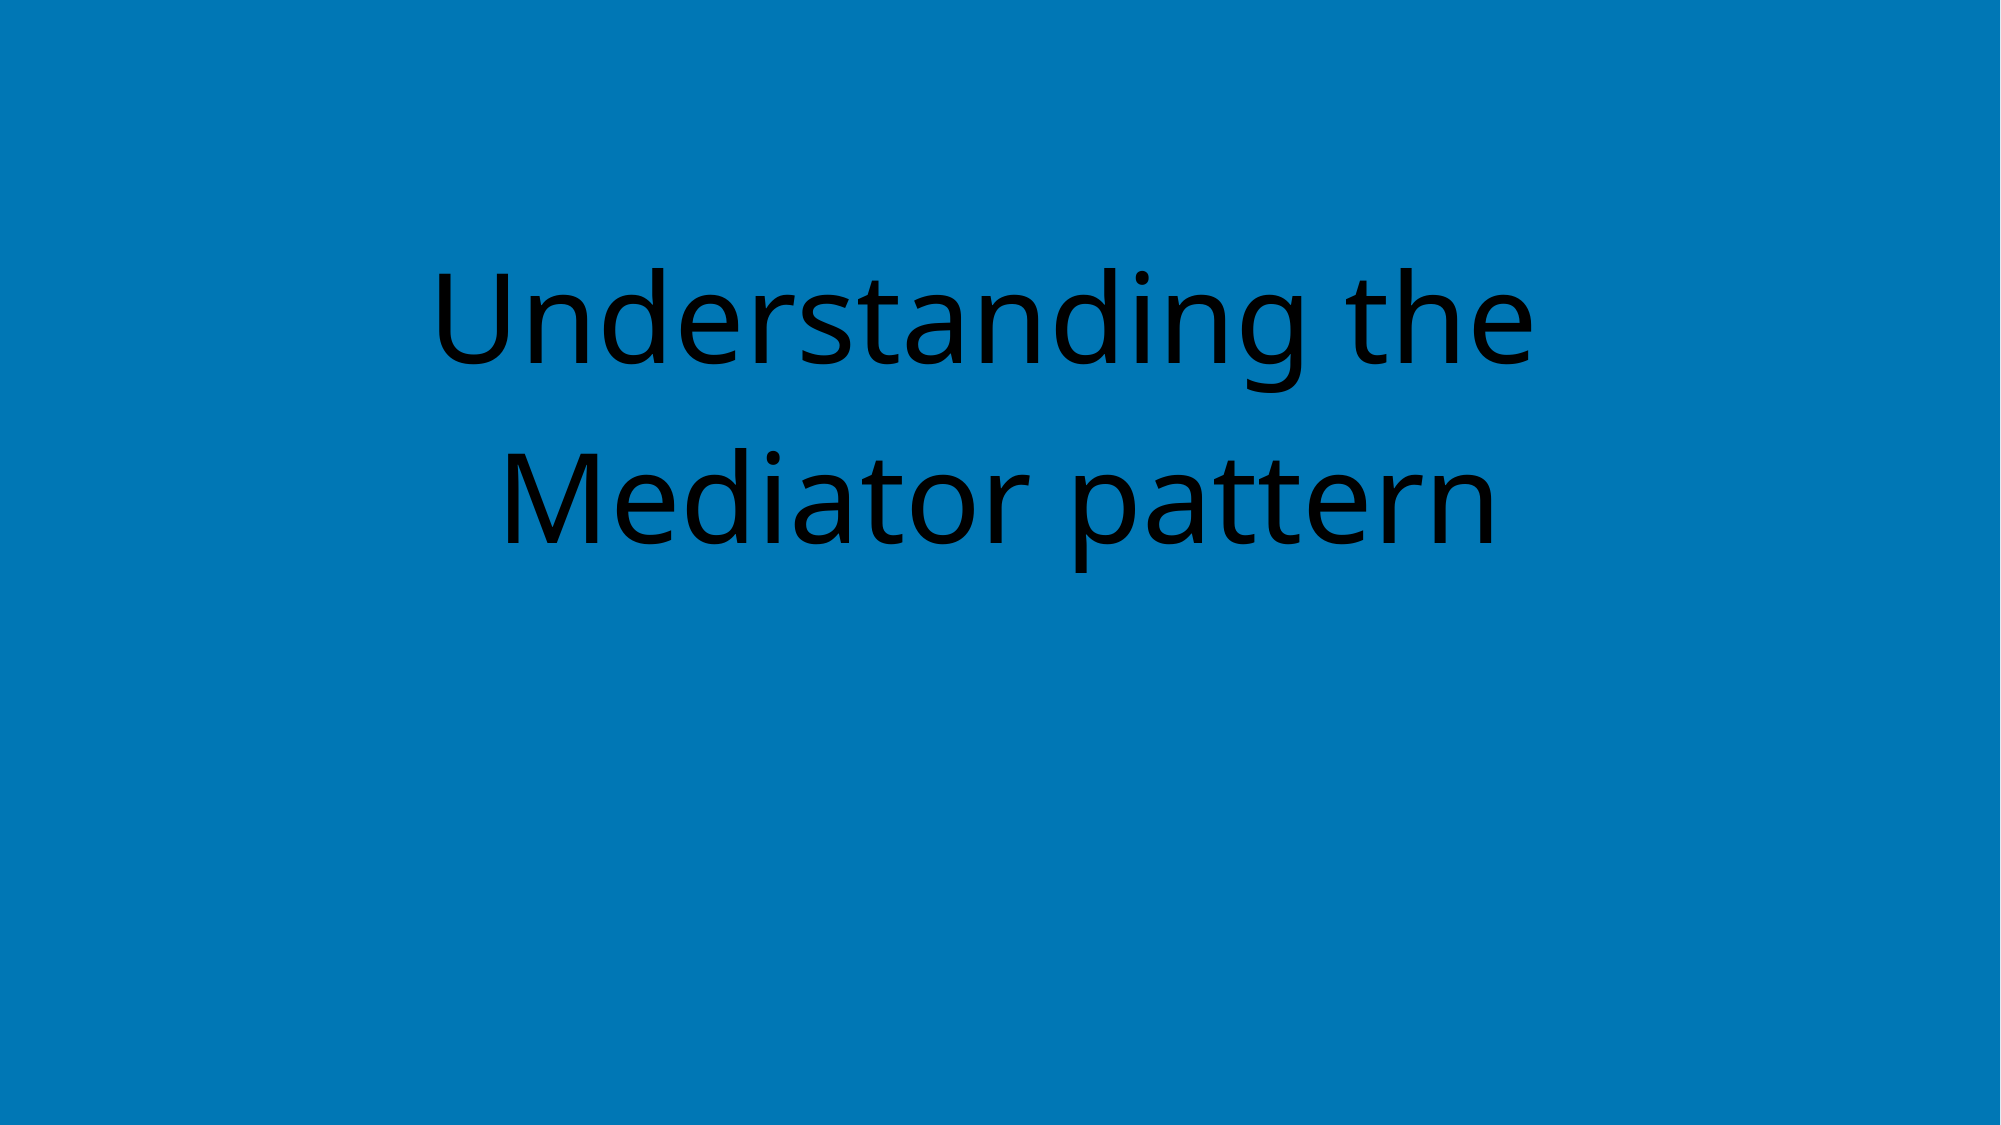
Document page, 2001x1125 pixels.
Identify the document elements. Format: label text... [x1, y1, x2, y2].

title Understanding the Mediator pattern [249, 184, 1750, 576]
